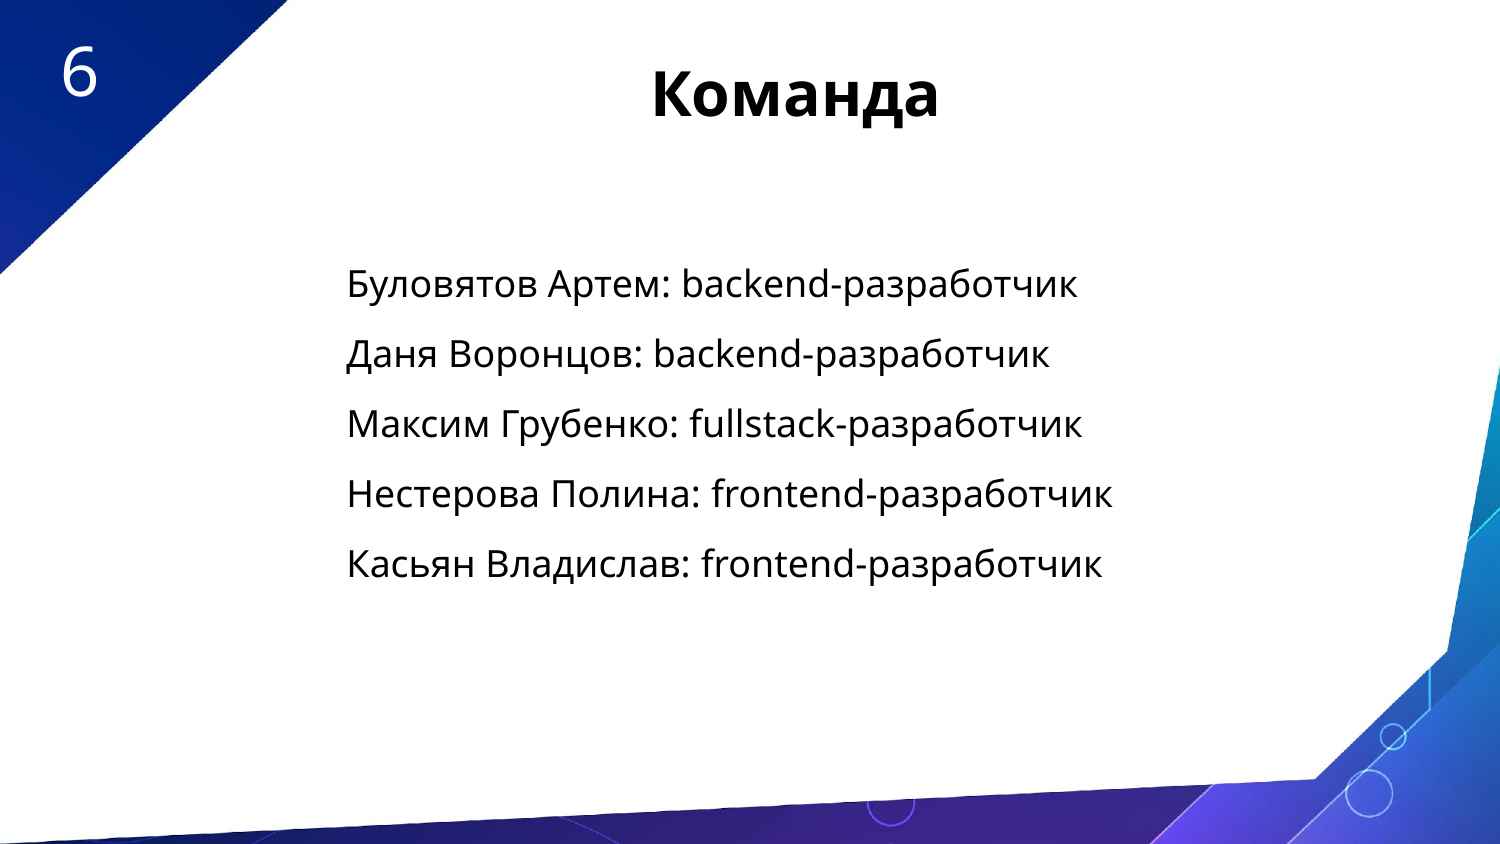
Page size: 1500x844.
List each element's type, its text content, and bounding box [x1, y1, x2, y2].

text_box Буловятов Артем: backend-разработчик Даня Воронцов: backend-разработчик Максим Грубенко: fullstack-разработчик Нестерова Полина: frontend-разработчик Касьян Владислав: frontend-разработчик [331, 244, 1261, 596]
text_box Команда [174, 38, 1418, 140]
text_box 6 [49, 22, 157, 117]
picture [0, 0, 1500, 844]
